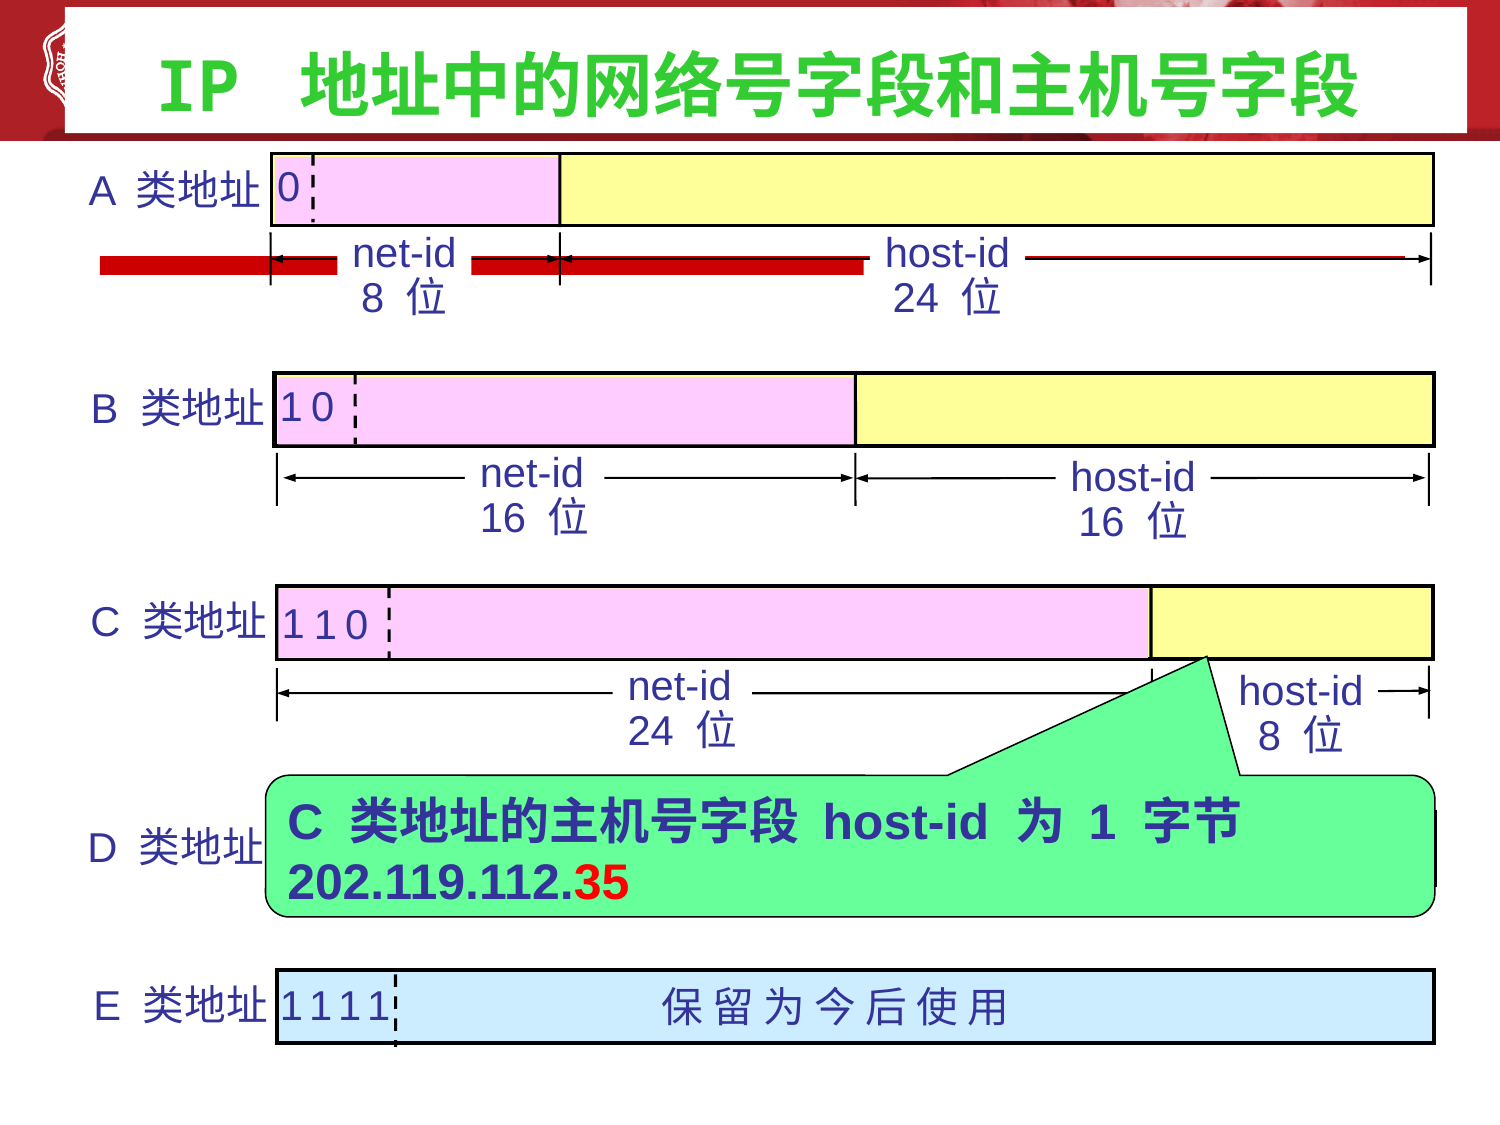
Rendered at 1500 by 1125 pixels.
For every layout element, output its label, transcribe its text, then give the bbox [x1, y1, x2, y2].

text_box 保 留 为 今 后 使 用 [646, 973, 1025, 1039]
text_box host-id 24 位 [869, 226, 1026, 330]
text_box 0 [262, 152, 316, 217]
text_box [276, 585, 1433, 659]
text_box IP 地址中的网络号字段和主机号字段 [64, 7, 1468, 134]
text_box [605, 473, 854, 483]
text_box [277, 689, 612, 698]
text_box 1 1 1 1 [265, 971, 406, 1036]
text_box 0 [379, 590, 384, 656]
text_box [271, 254, 337, 263]
text_box [278, 588, 1148, 658]
text_box [271, 222, 559, 226]
text_box 1 [266, 589, 347, 654]
text_box host-id 16 位 [1055, 448, 1211, 554]
text_box A 类地址 [73, 156, 276, 222]
picture [0, 0, 1500, 141]
text_box C 类地址 [75, 587, 283, 652]
text_box [1211, 473, 1426, 482]
text_box net-id 16 位 [464, 447, 605, 549]
text_box 1 [298, 590, 379, 656]
text_box [274, 373, 1435, 447]
text_box net-id 24 位 [612, 659, 752, 762]
text_box net-id 8 位 [337, 226, 472, 330]
text_box [275, 157, 559, 224]
text_box 1 [264, 372, 345, 437]
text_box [1216, 661, 1379, 768]
text_box D 类地址 [72, 813, 265, 879]
text_box [1026, 254, 1430, 264]
text_box [277, 970, 1434, 1044]
text_box [560, 153, 1434, 226]
text_box [1383, 686, 1428, 695]
text_box 0 [345, 372, 350, 437]
text_box [856, 474, 1055, 483]
text_box [472, 254, 559, 264]
text_box [316, 153, 559, 157]
text_box C 类地址的主机号字段 host-id 为 1 字节 202.119.112.35 [265, 656, 1435, 917]
text_box [560, 254, 869, 263]
text_box E 类地址 [78, 971, 283, 1037]
text_box B 类地址 [75, 375, 280, 440]
text_box [283, 473, 464, 482]
text_box [278, 377, 855, 445]
